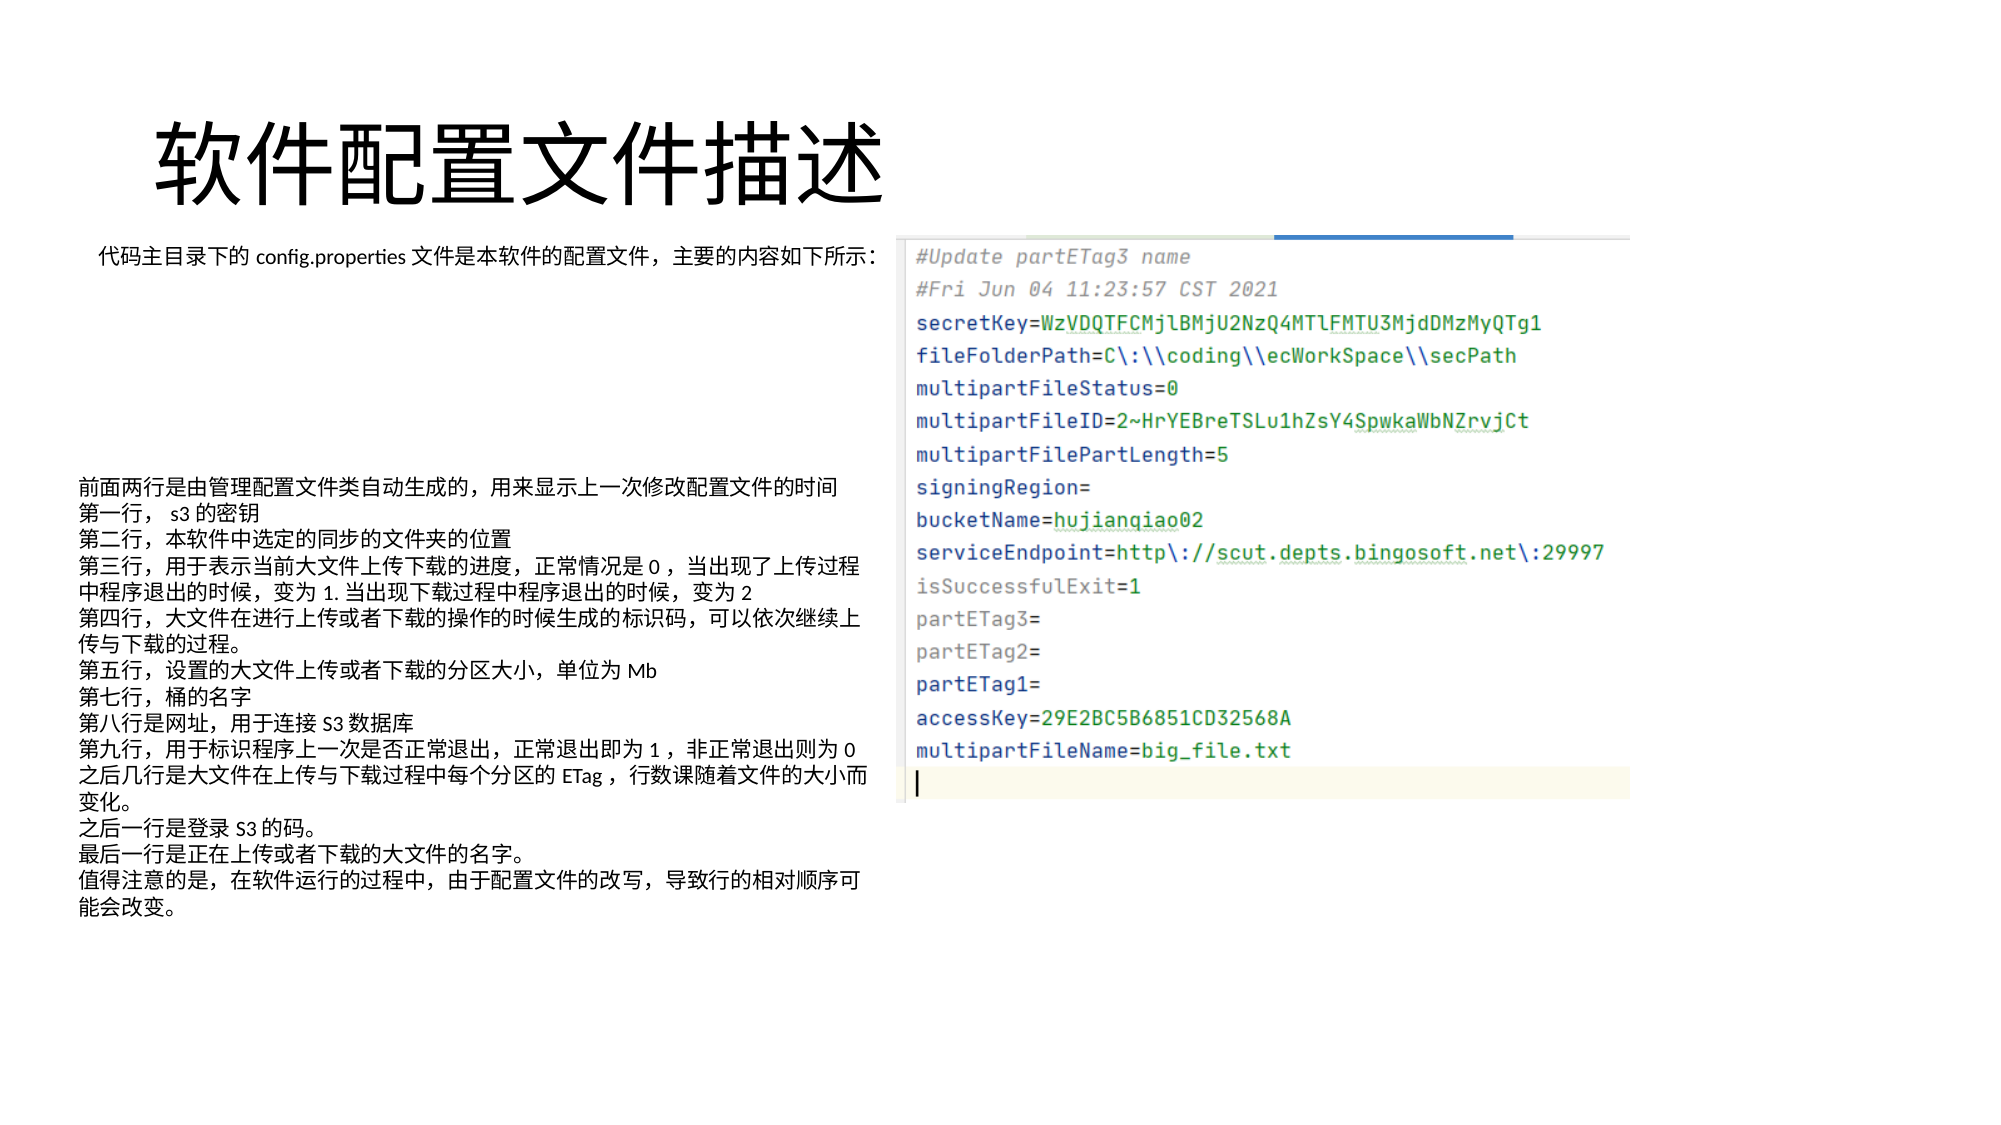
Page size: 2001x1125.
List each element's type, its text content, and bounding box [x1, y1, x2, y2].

text_box 代码主目录下的config.properties文件是本软件的配置文件，主要的内容如下所示： [83, 235, 896, 277]
title 软件配置文件描述 [137, 59, 1863, 278]
picture [896, 235, 1630, 803]
text_box 前面两行是由管理配置文件类自动生成的，用来显示上一次修改配置文件的时间 第一行，s3的密钥 第二行，本软件中选定的同步的文件夹的位置 第三行，用于表示当前大文件上传下载的进度，正常情况是0，当出现了上传过程中程序退出的时候，变为1.当出现下载过程中程序退出的时候，变为2 第四行，大文件在进行上传或者下载的操作的时候生成的标识码，可以依次继续上传与下载的过程。 第五行，设置的大文件上传或者下载的分区大小，单位为Mb 第七行，桶的名字 第八行是网址，用于连接S3数据库 第九行，用于标识程序上一次是否正常退出，正常退出即为1，非正常退出则为0 之后几行是大文件在上传与下载过程中每个分区的ETag，行数课随着文件的大小而变化。 之后一行是登录S3的码。 最后一行是正在上传或者下载的大文件的名字。 值得注意的是，在软件运行的过程中，由于配置文件的改写，导致行的相对顺序可能会改变。 [63, 466, 897, 927]
